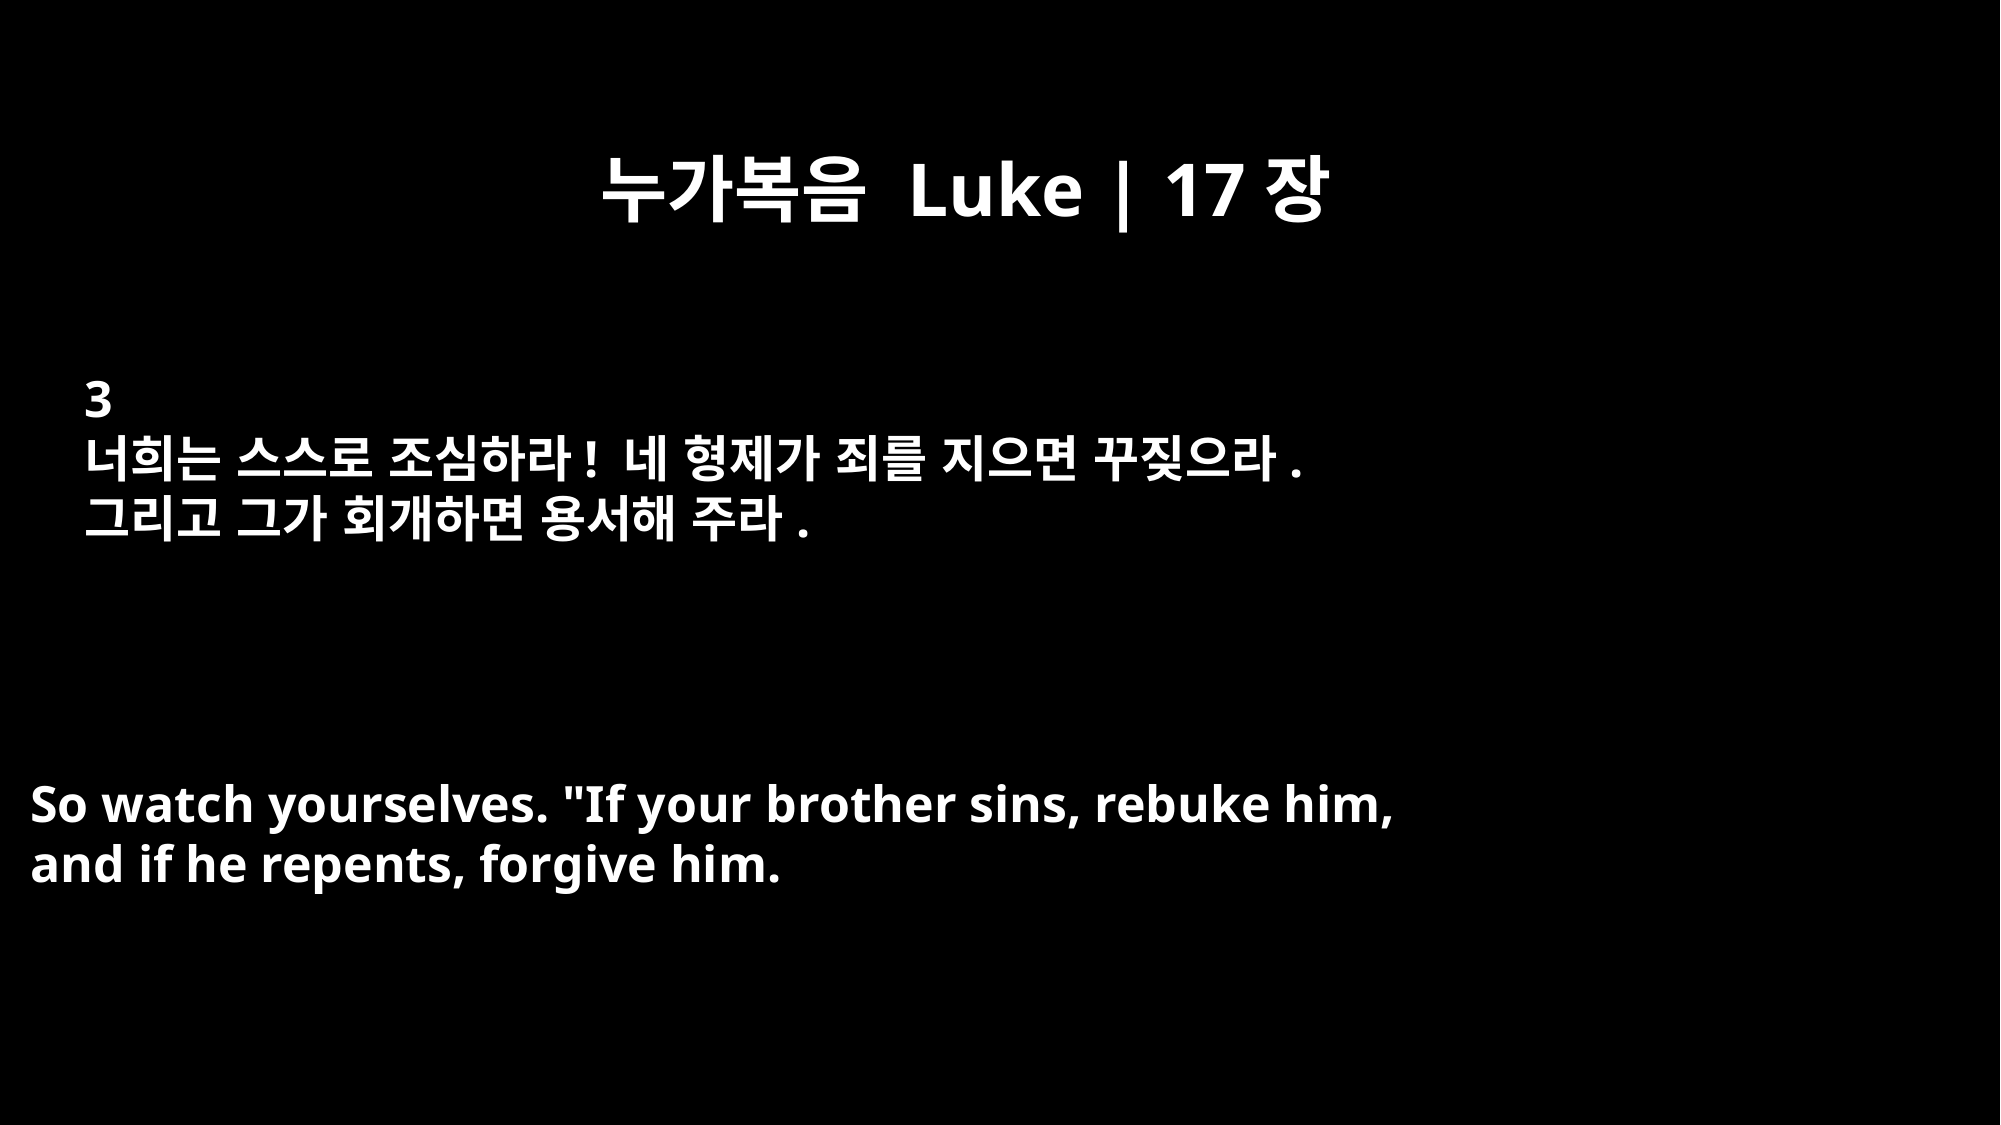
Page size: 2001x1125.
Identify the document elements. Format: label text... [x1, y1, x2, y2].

text_box 3 너희는 스스로 조심하라! 네 형제가 죄를 지으면 꾸짖으라. 그리고 그가 회개하면 용서해 주라. [69, 359, 1332, 555]
text_box 누가복음 Luke | 17장 [585, 136, 1347, 239]
text_box So watch yourselves. "If your brother sins, rebuke him, and if he repents, forgive him. [15, 764, 1424, 900]
